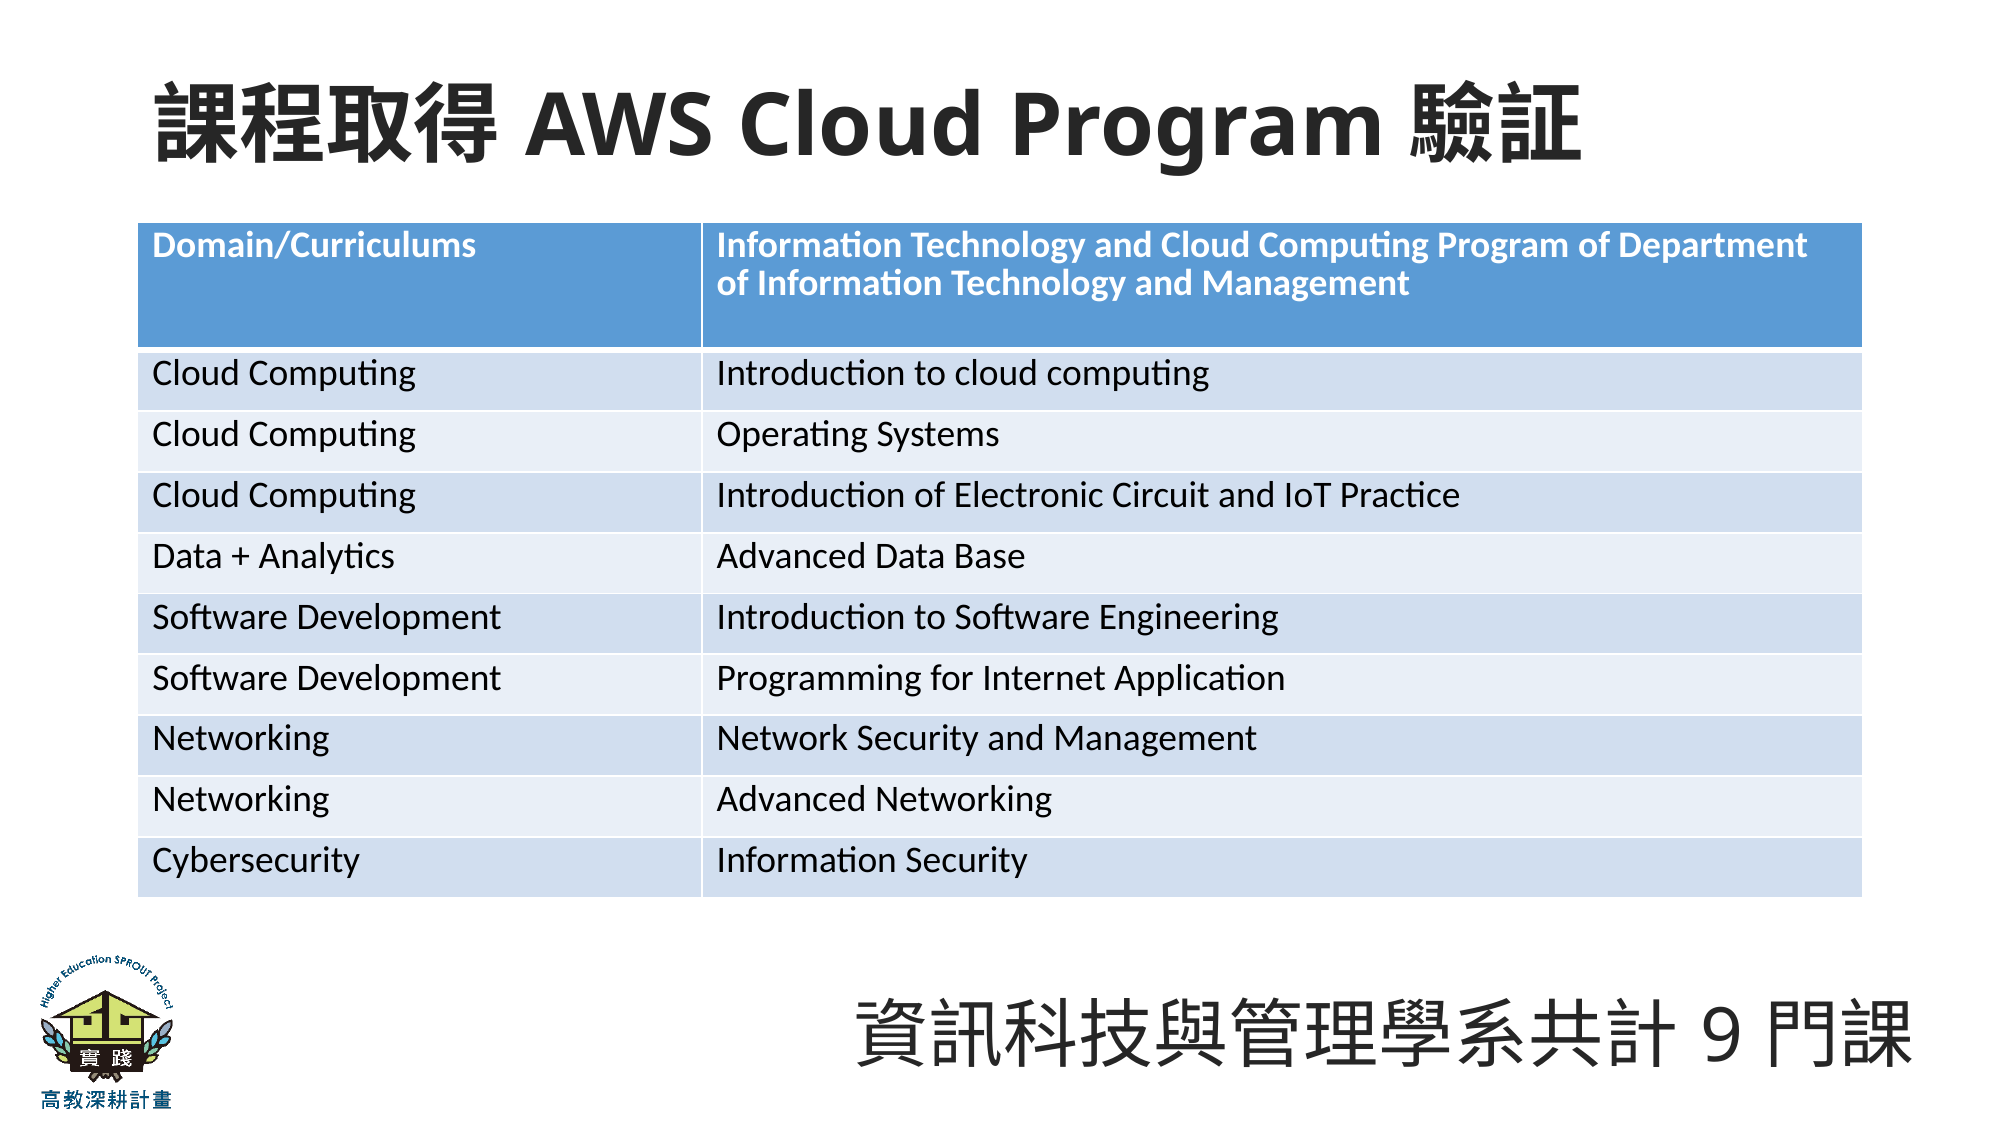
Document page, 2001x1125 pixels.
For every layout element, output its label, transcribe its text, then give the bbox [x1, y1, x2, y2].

table_cell Introduction to cloud computing [703, 353, 1862, 410]
table_cell Cloud Computing [138, 412, 701, 471]
table_cell Programming for Internet Application [703, 655, 1862, 714]
picture [39, 955, 173, 1110]
table_header Domain/Curriculums [138, 223, 701, 347]
table_cell Networking [138, 777, 701, 836]
table_cell Cloud Computing [138, 353, 701, 410]
table_cell Introduction to Software Engineering [703, 594, 1862, 653]
table_cell Operating Systems [703, 412, 1862, 471]
table_cell Network Security and Management [703, 716, 1862, 775]
table_cell Advanced Data Base [703, 534, 1862, 593]
table_cell Cybersecurity [138, 838, 701, 897]
table_header Information Technology and Cloud Computing Program of Department of Information Technology and Management [703, 223, 1862, 347]
table_cell Introduction of Electronic Circuit and IoT Practice [703, 473, 1862, 532]
table_cell Networking [138, 716, 701, 775]
table_cell Software Development [138, 655, 701, 714]
text_box 資訊科技與管理學系共計9門課 [839, 967, 1956, 1098]
table_cell Cloud Computing [138, 473, 701, 532]
table_cell Software Development [138, 594, 701, 653]
table_cell Information Security [703, 838, 1862, 897]
title 課程取得AWS Cloud Program驗証 [137, 56, 1863, 187]
table_cell Advanced Networking [703, 777, 1862, 836]
picture [134, 1099, 143, 1110]
table_cell Data + Analytics [138, 534, 701, 593]
